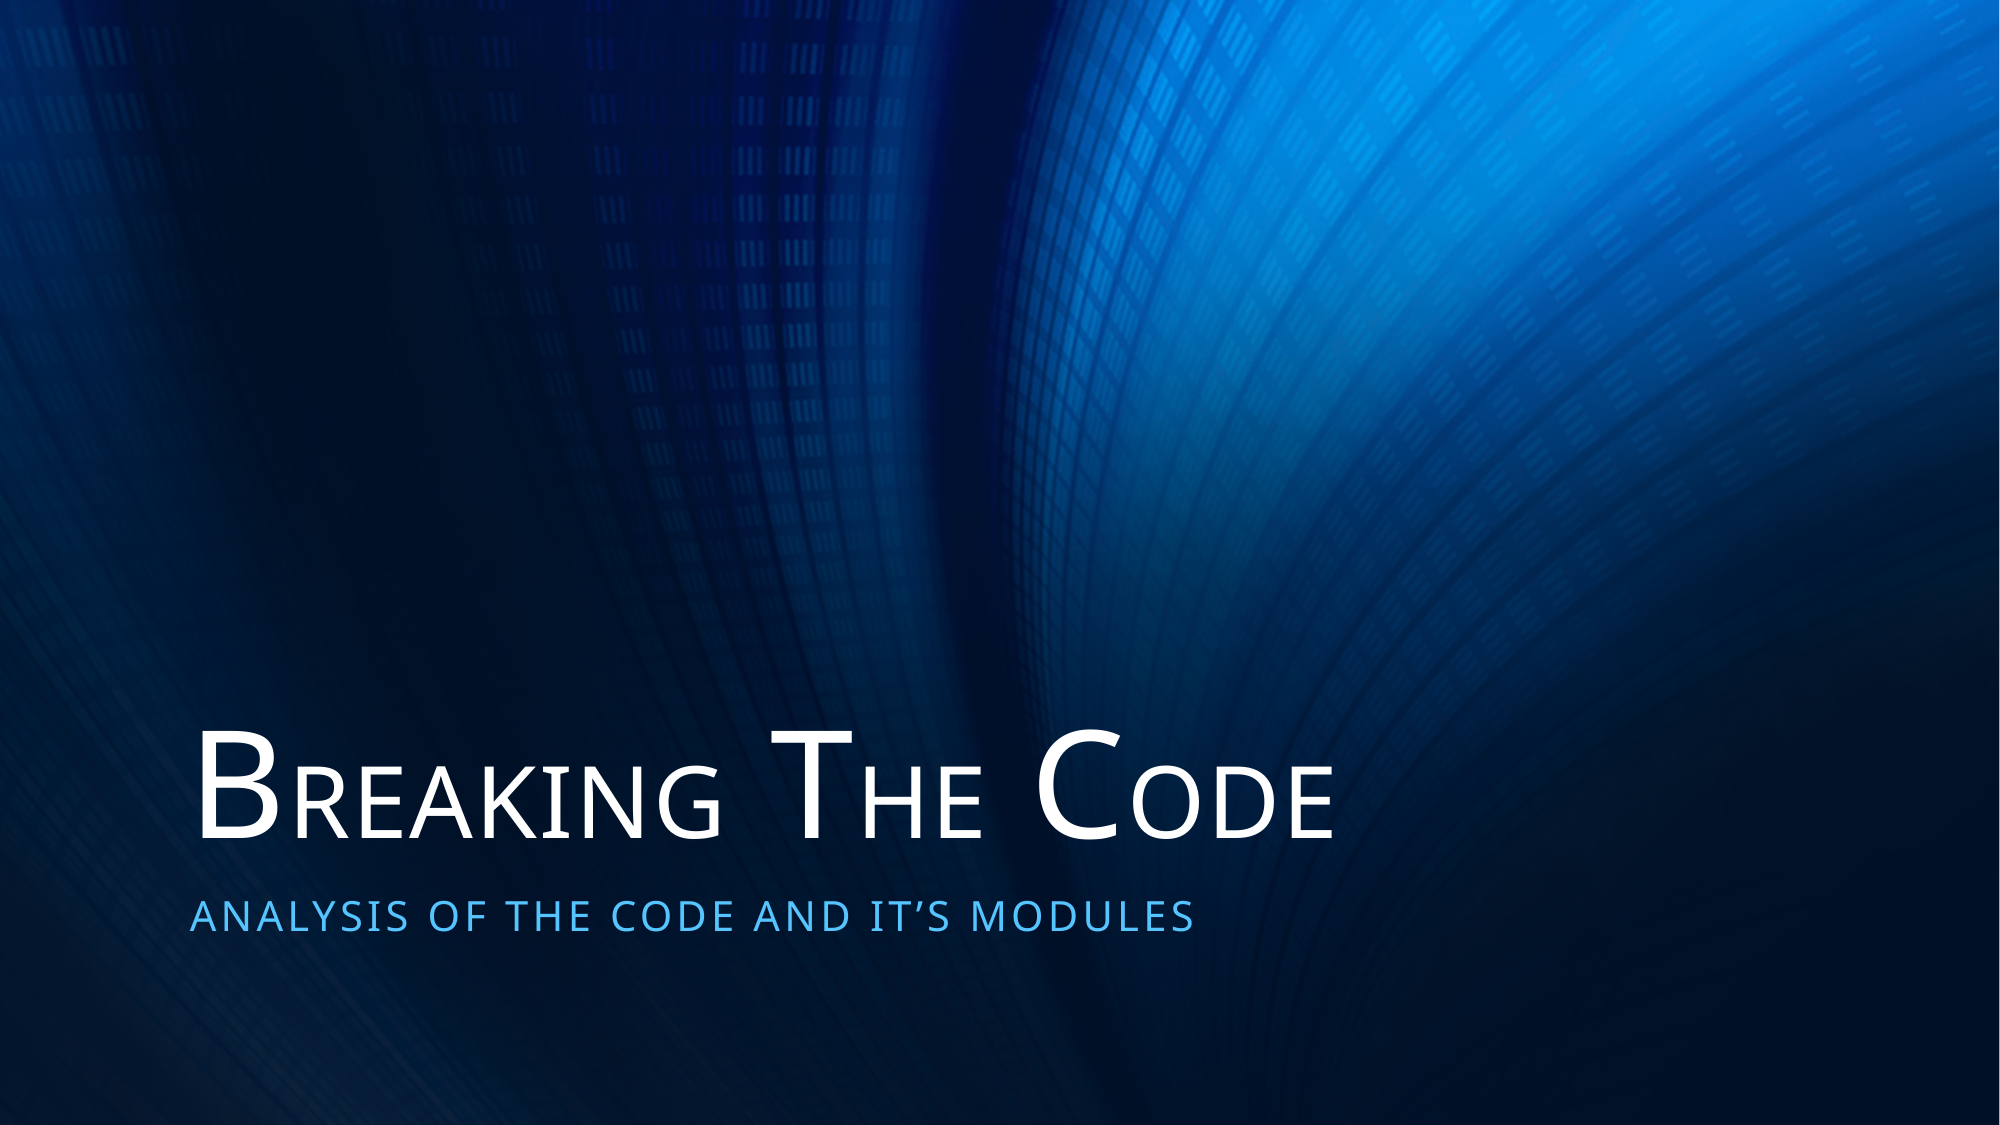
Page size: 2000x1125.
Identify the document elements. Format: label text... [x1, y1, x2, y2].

picture [0, 0, 2000, 1125]
title BREAKING THE CODE [173, 412, 1600, 875]
list ANALYSIS OF THE CODE AND IT’S MODULES [174, 887, 1600, 988]
